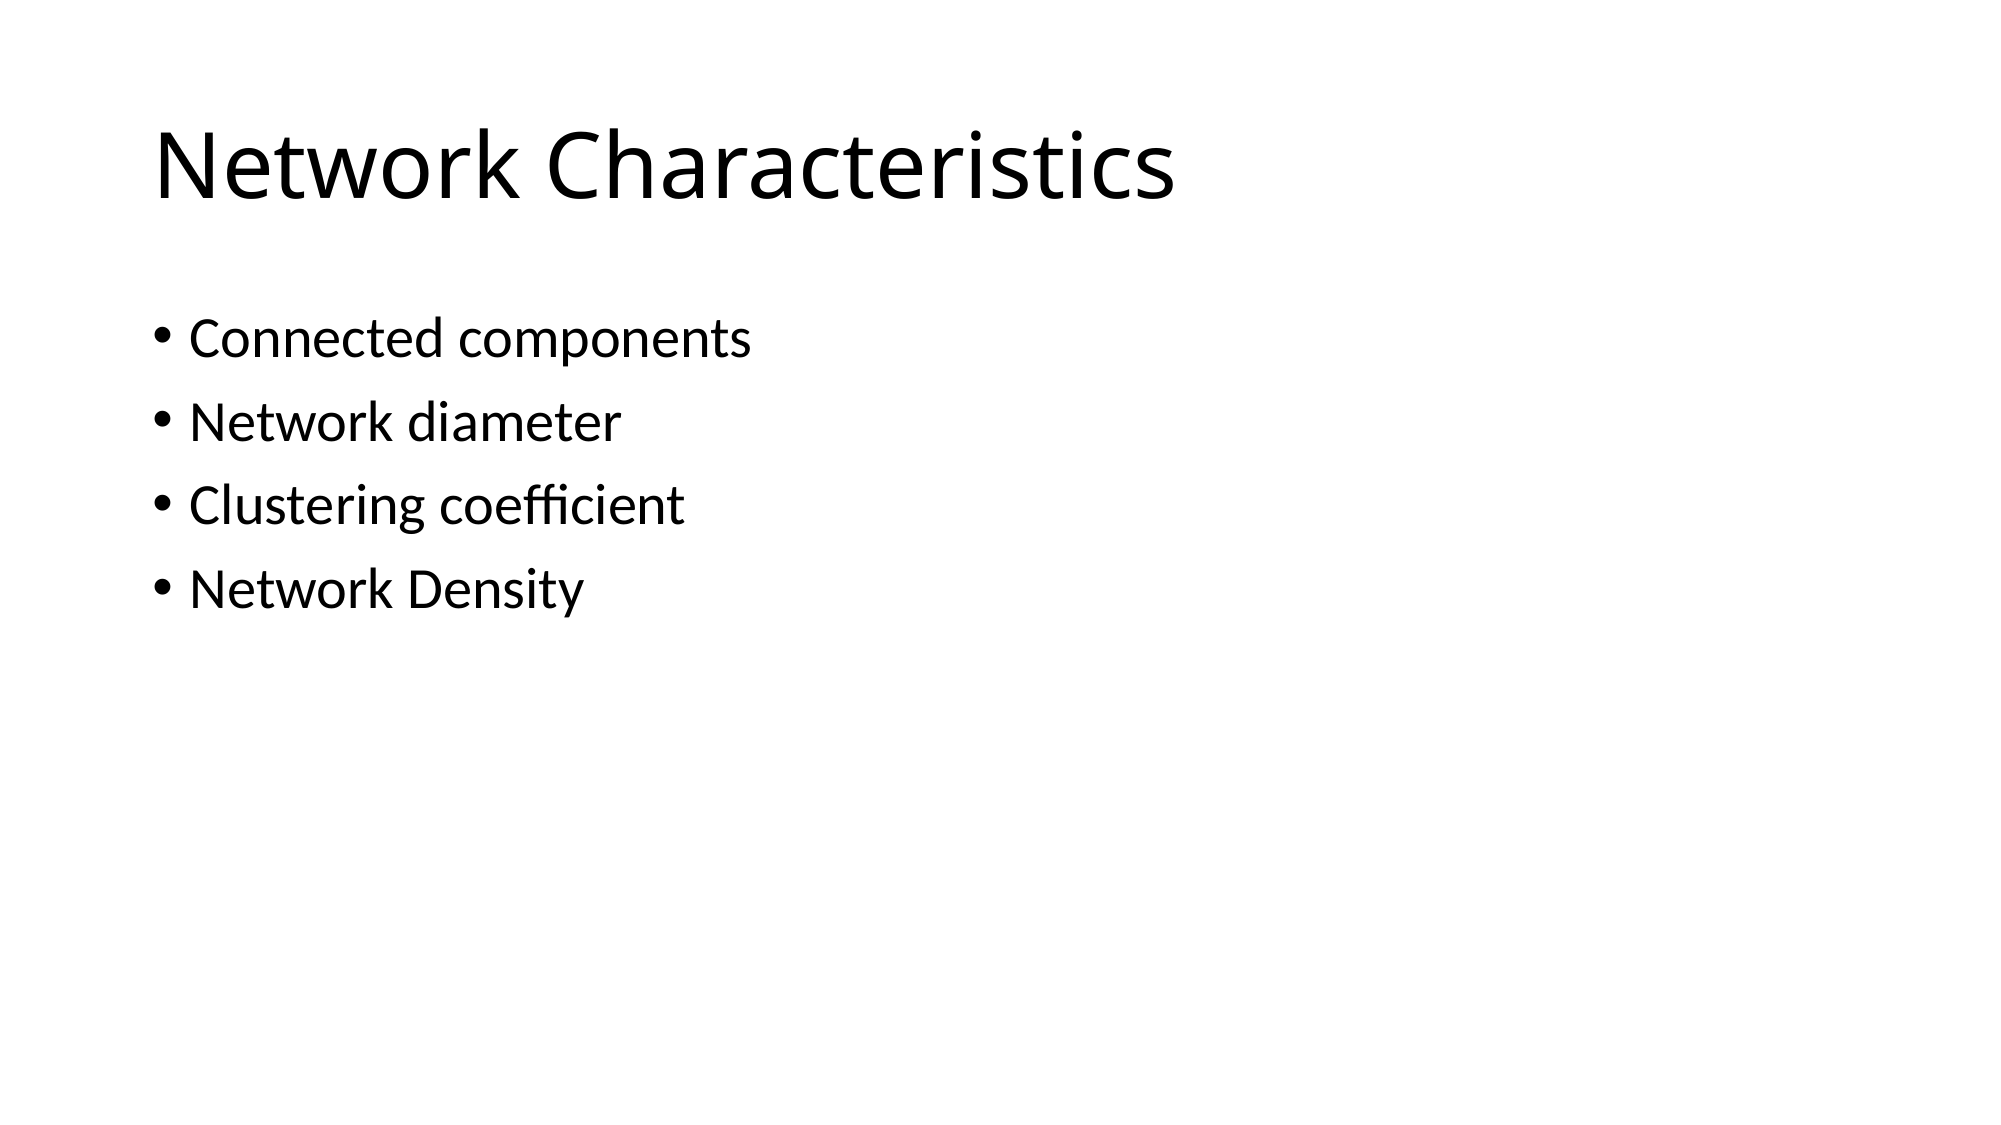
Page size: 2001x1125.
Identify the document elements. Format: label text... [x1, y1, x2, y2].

title Network Characteristics [137, 59, 1863, 278]
list Connected components Network diameter Clustering coefficient Network Density [137, 299, 1863, 1014]
